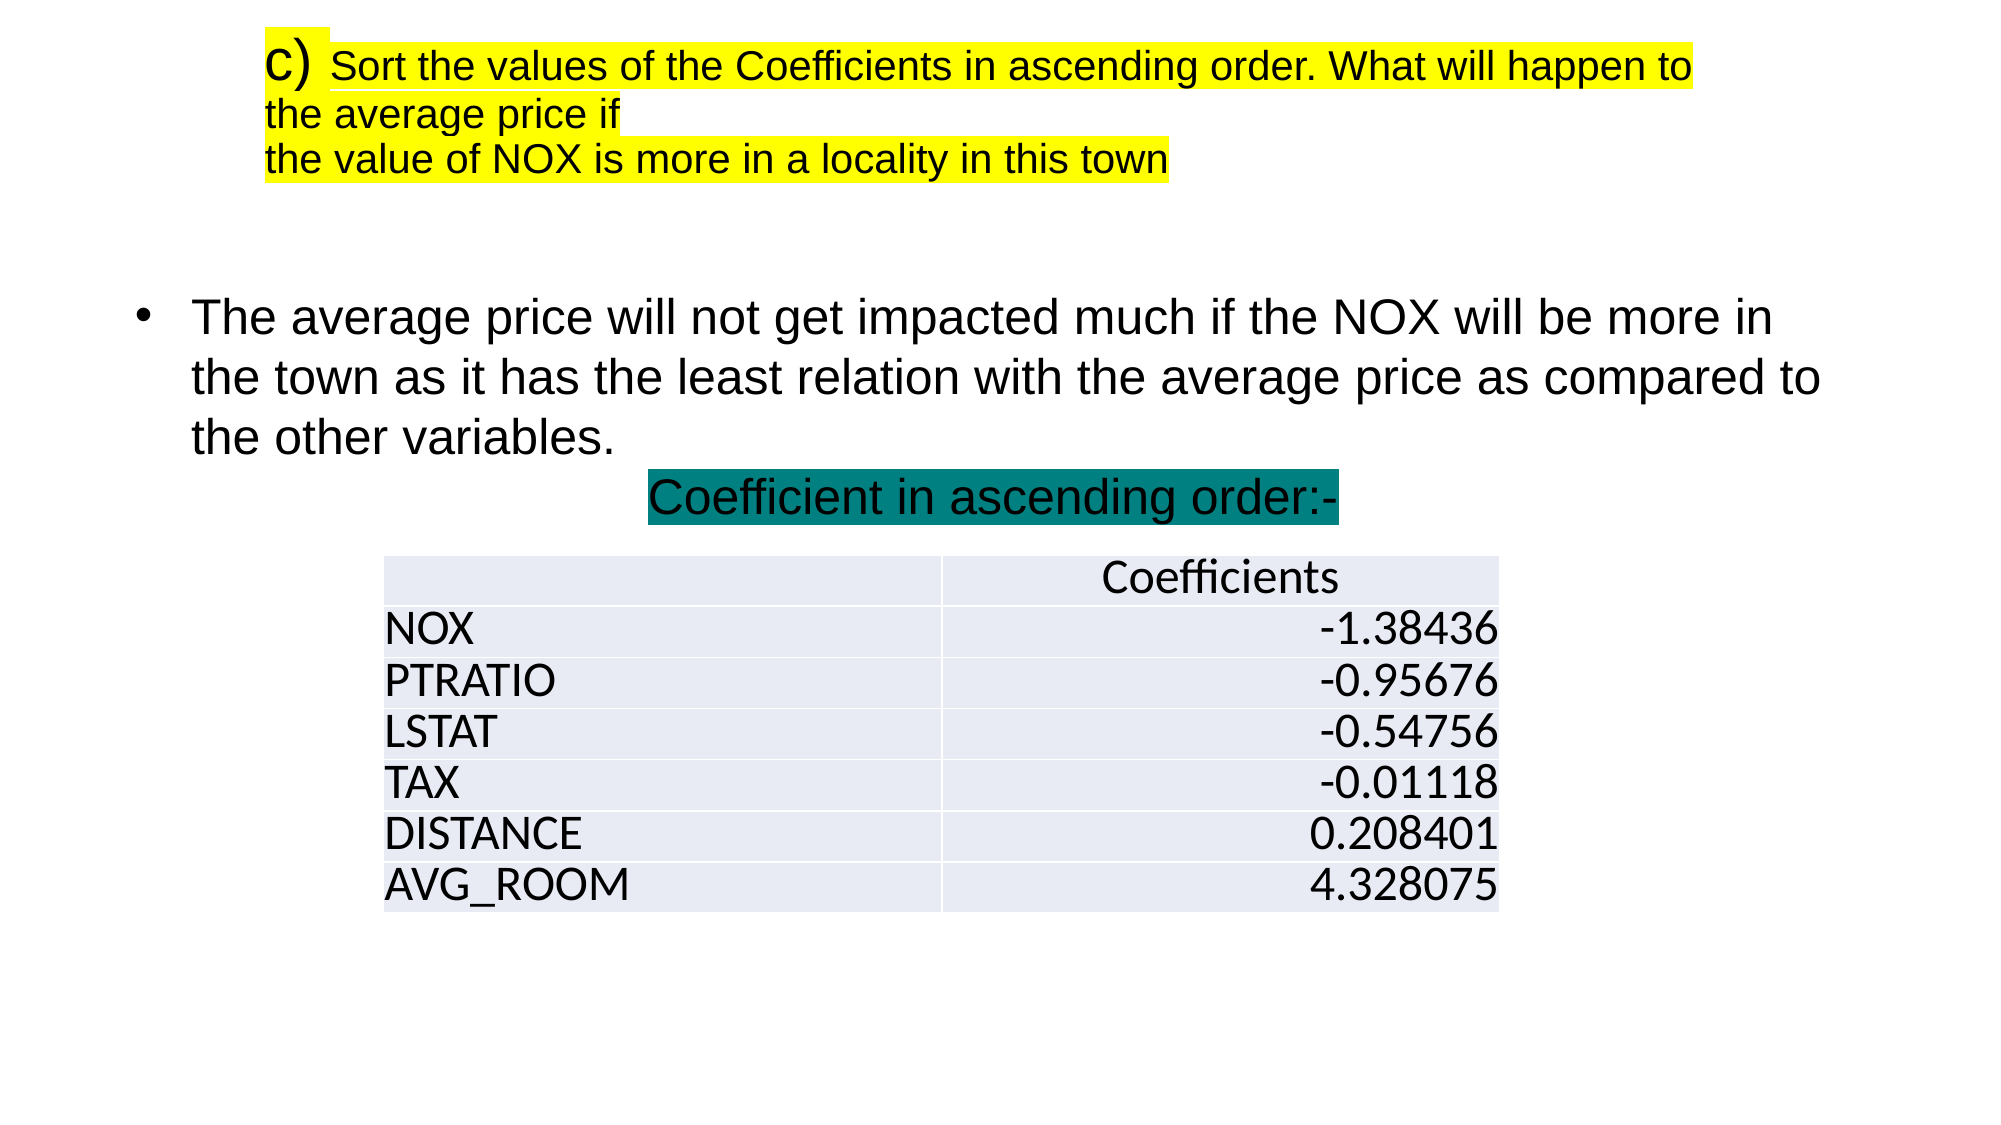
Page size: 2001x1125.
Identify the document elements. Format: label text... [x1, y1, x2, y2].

table_cell AVG_ROOM [384, 863, 941, 912]
table_cell 4.328075 [943, 863, 1499, 912]
table_cell LSTAT [384, 709, 941, 759]
subtitle The average price will not get impacted much if the NOX will be more in the town as it has the least relation with the average price as compared to the other variables. Coefficient in ascending order:- [120, 216, 1867, 1014]
table_header [384, 556, 941, 605]
table_cell -1.38436 [943, 607, 1499, 657]
table_cell DISTANCE [384, 812, 941, 861]
table_cell -0.01118 [943, 760, 1499, 810]
table_header Coefficients [943, 556, 1499, 605]
table_cell 0.208401 [943, 812, 1499, 861]
table_cell NOX [384, 607, 941, 657]
title c) Sort the values of the Coefficients in ascending order. What will happen to the average price if the value of NOX is more in a locality in this town [249, 22, 1750, 216]
table_cell -0.54756 [943, 709, 1499, 759]
table_cell -0.95676 [943, 658, 1499, 708]
table_cell TAX [384, 760, 941, 810]
table_cell PTRATIO [384, 658, 941, 708]
